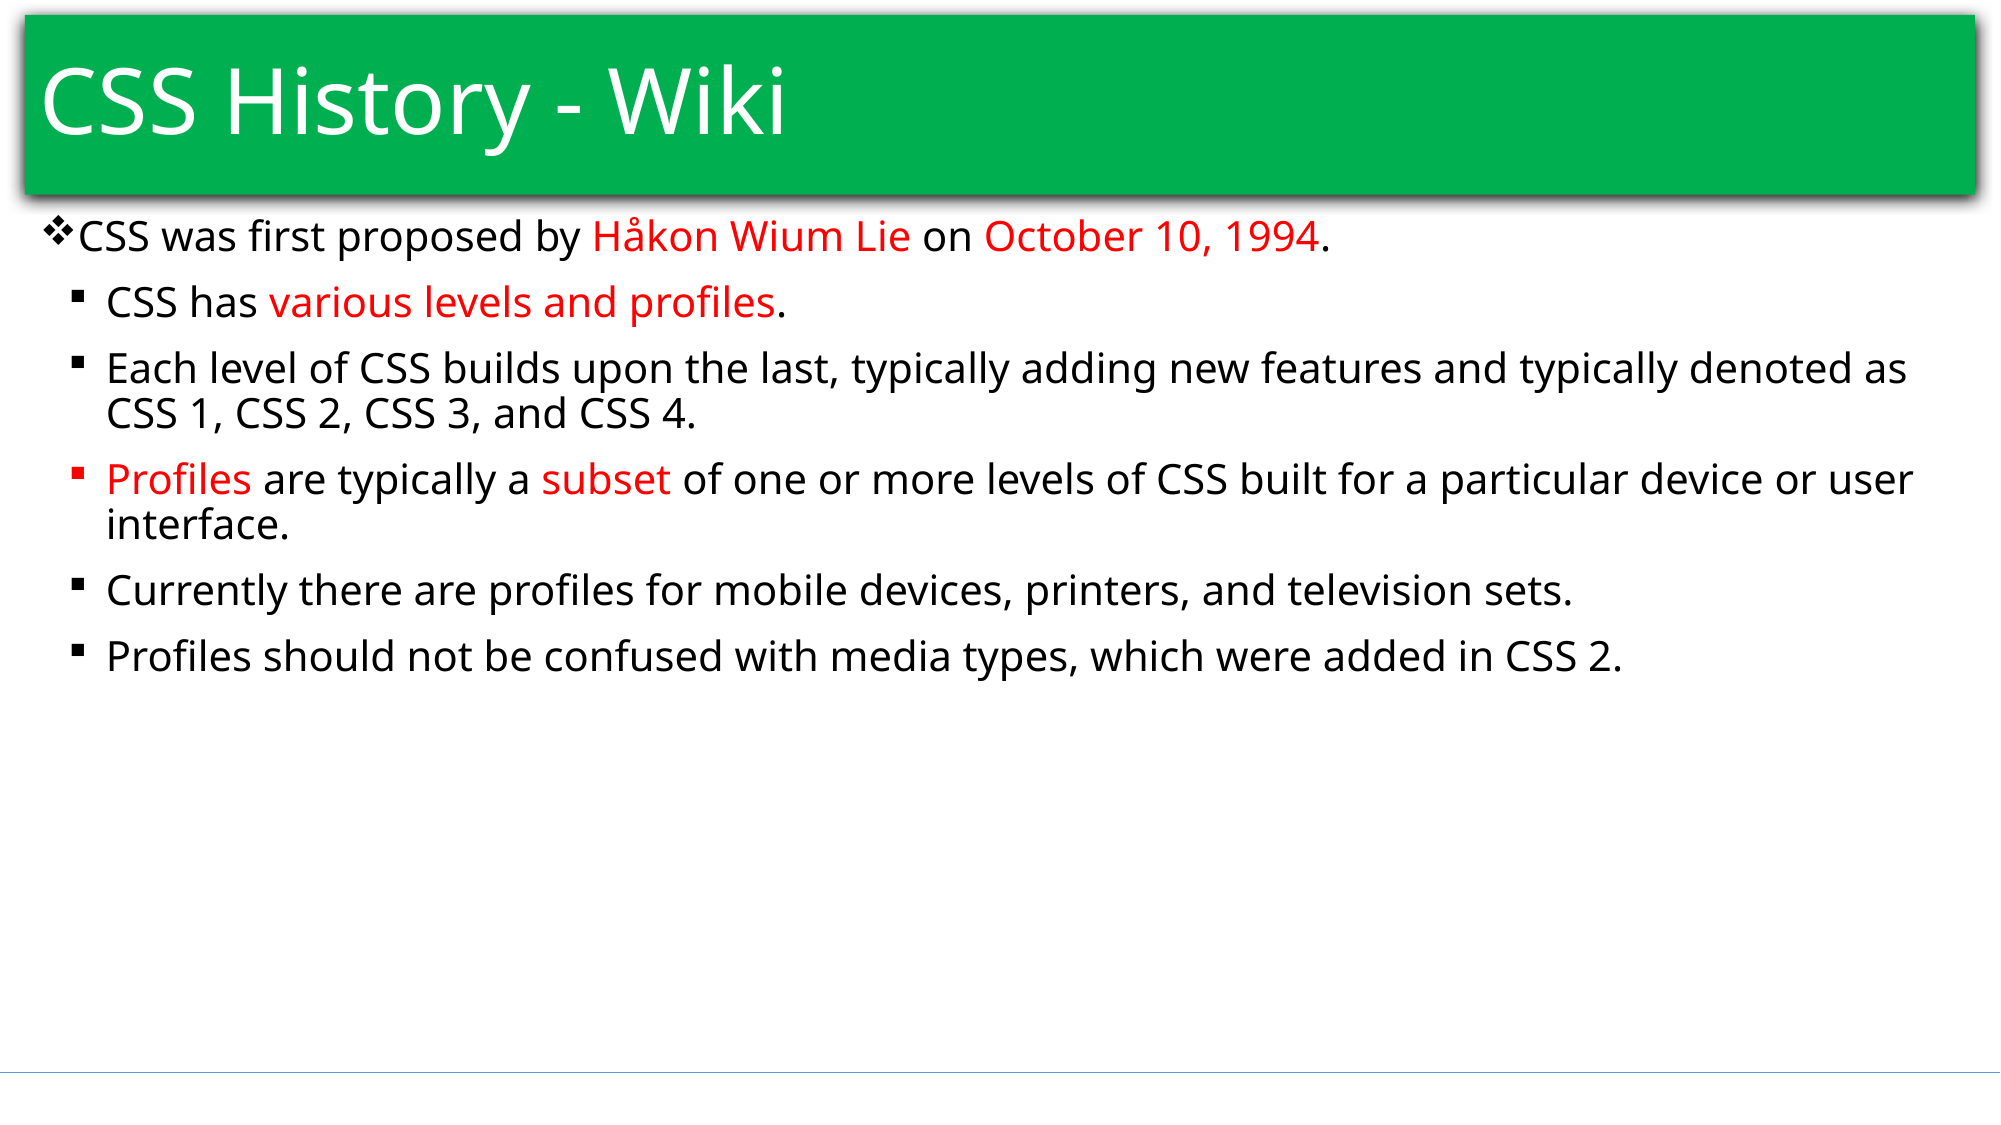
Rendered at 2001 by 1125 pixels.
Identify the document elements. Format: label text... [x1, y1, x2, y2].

title CSS History - Wiki [24, 14, 1975, 195]
list CSS was first proposed by Håkon Wium Lie on October 10, 1994. CSS has various levels and profiles. Each level of CSS builds upon the last, typically adding new features and typically denoted as CSS 1, CSS 2, CSS 3, and CSS 4. Profiles are typically a subset of one or more levels of CSS built for a particular device or user interface. Currently there are profiles for mobile devices, printers, and television sets. Profiles should not be confused with media types, which were added in CSS 2. [24, 208, 1975, 1063]
